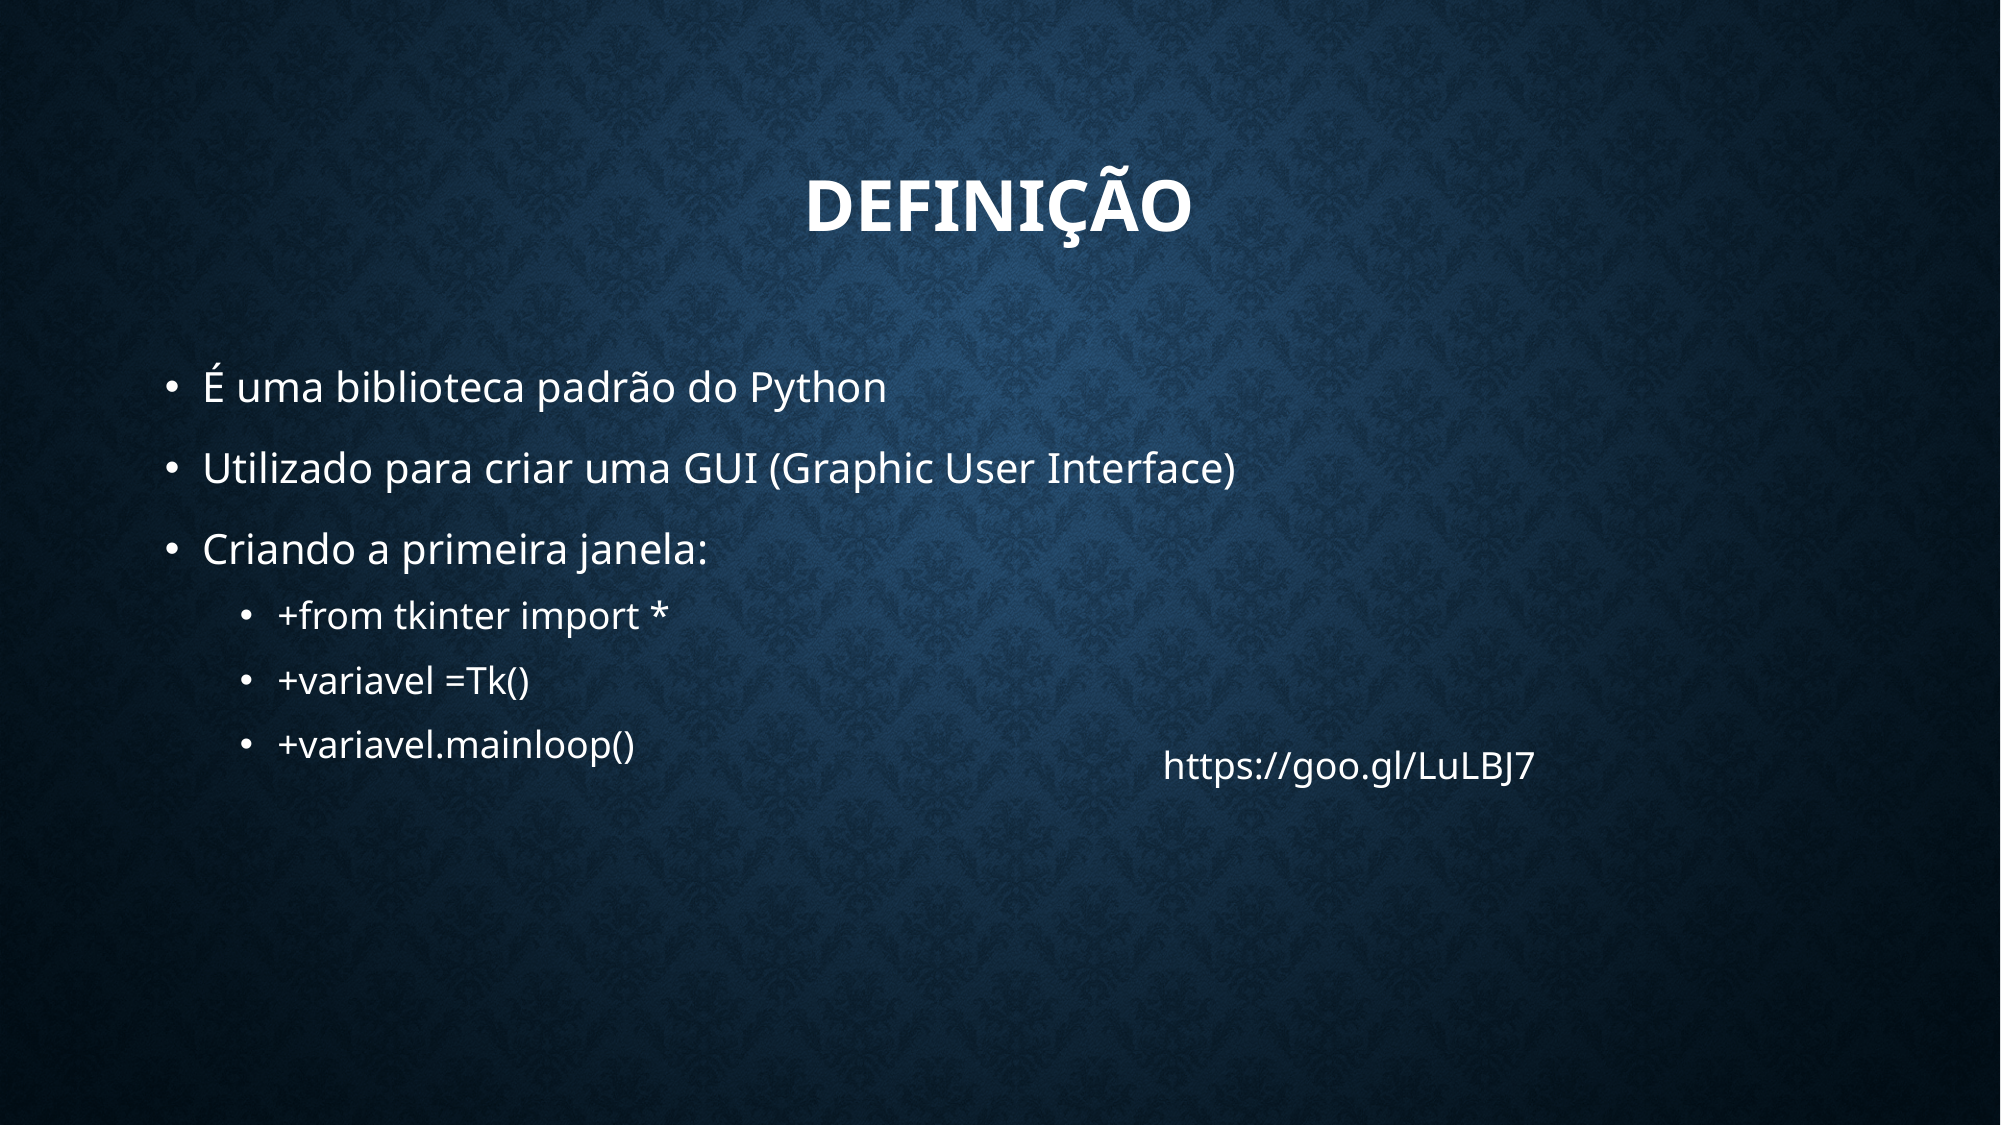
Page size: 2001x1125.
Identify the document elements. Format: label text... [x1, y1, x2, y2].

text_box https://goo.gl/LuLBJ7 [1147, 734, 1703, 840]
title Definição [149, 99, 1849, 318]
list É uma biblioteca padrão do Python Utilizado para criar uma GUI (Graphic User Interface) Criando a primeira janela: +from tkinter import * +variavel =Tk() +variavel.mainloop() [149, 343, 1849, 950]
